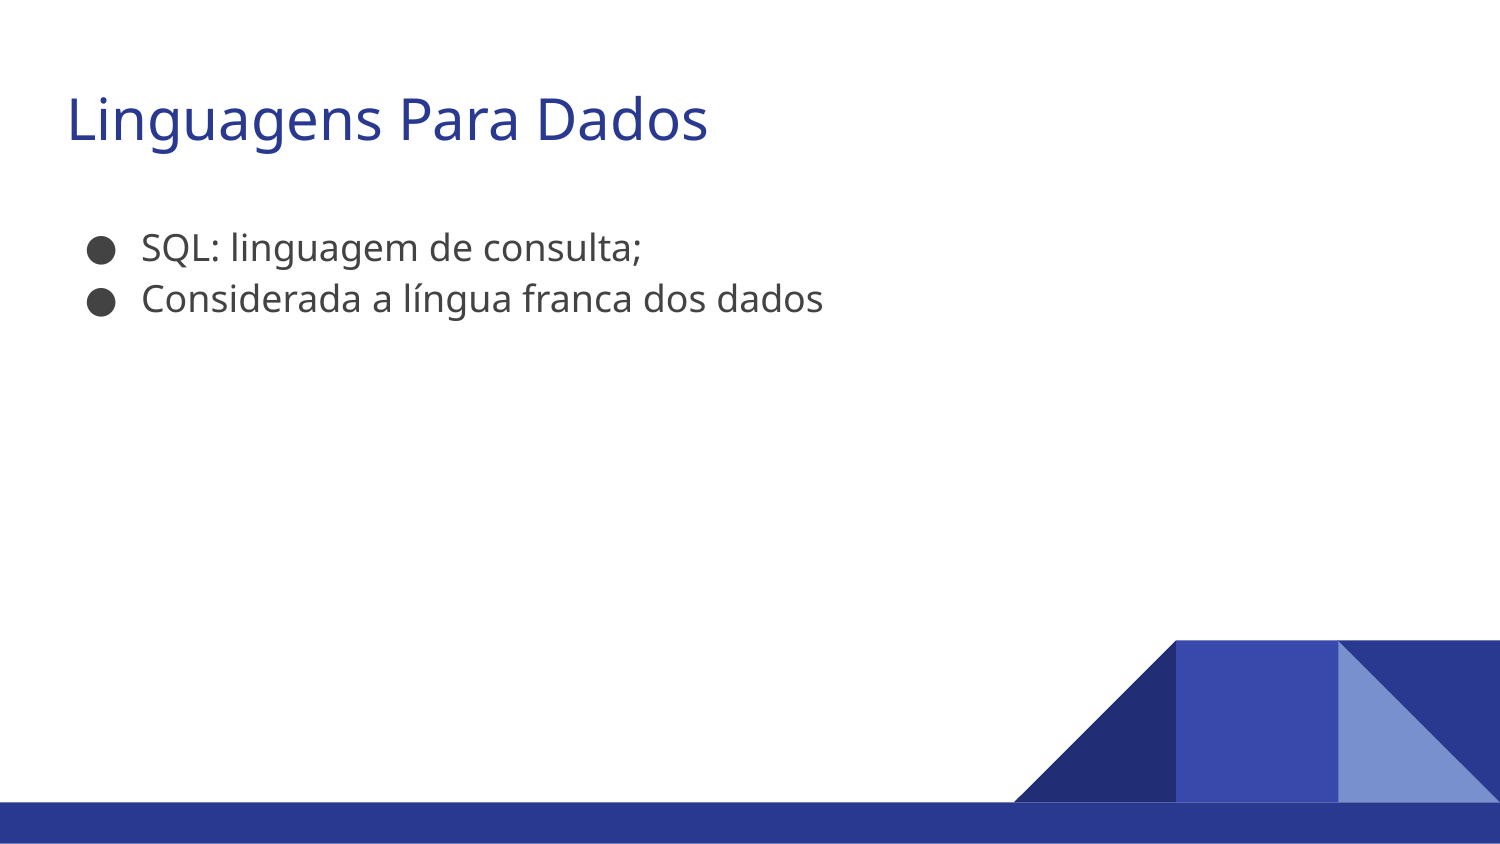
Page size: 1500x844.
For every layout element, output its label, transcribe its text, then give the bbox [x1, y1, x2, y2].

list SQL: linguagem de consulta; Considerada a língua franca dos dados [51, 201, 1449, 750]
title Linguagens Para Dados [51, 67, 1449, 167]
